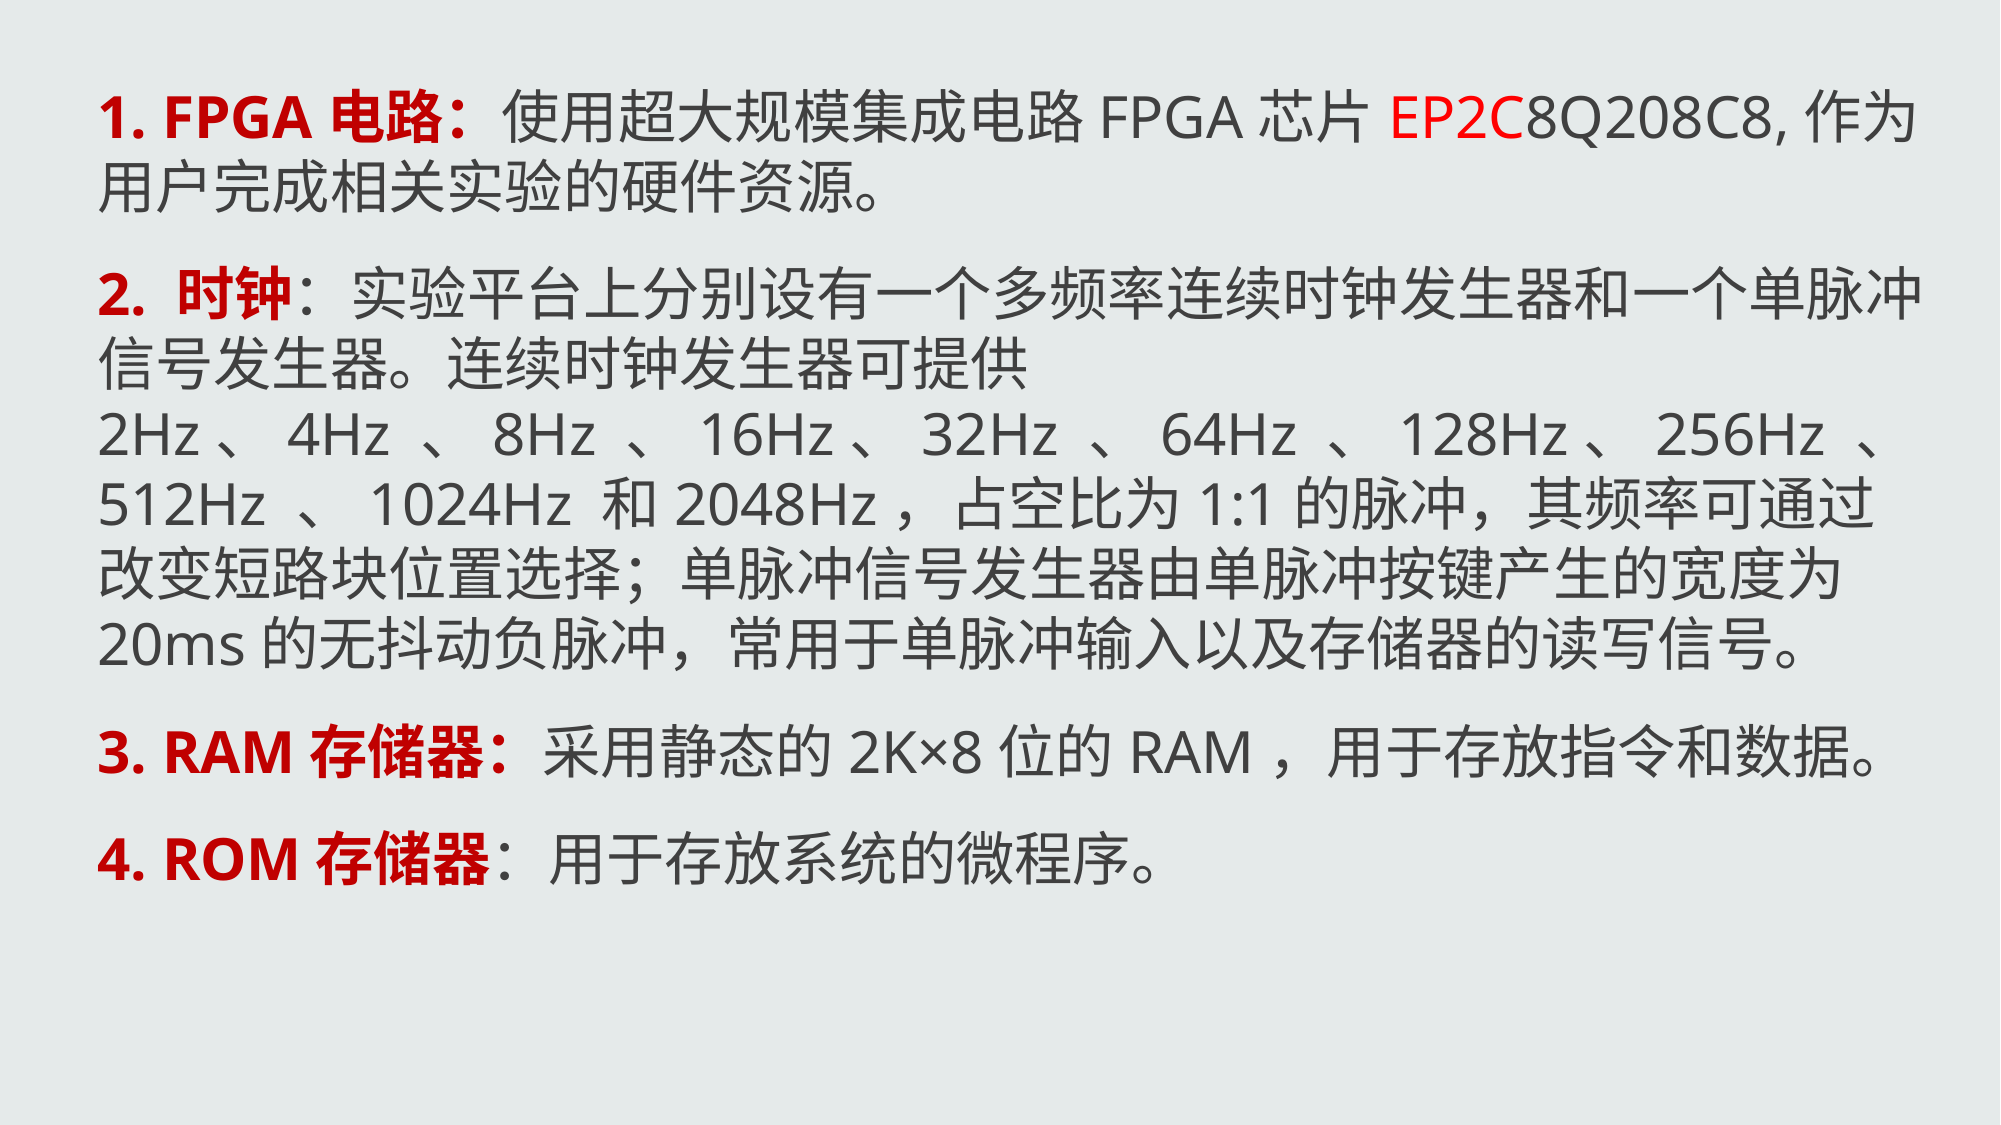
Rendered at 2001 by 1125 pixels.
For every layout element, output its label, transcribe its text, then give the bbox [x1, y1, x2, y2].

text_box 1. FPGA电路：使用超大规模集成电路FPGA芯片EP2C8Q208C8,作为用户完成相关实验的硬件资源。 2. 时钟：实验平台上分别设有一个多频率连续时钟发生器和一个单脉冲信号发生器。连续时钟发生器可提供2Hz、4Hz 、8Hz 、16Hz、32Hz 、64Hz 、128Hz、256Hz 、512Hz 、1024Hz 和2048Hz，占空比为1:1的脉冲，其频率可通过改变短路块位置选择；单脉冲信号发生器由单脉冲按键产生的宽度为20ms的无抖动负脉冲，常用于单脉冲输入以及存储器的读写信号。 3. RAM存储器：采用静态的2K×8位的RAM，用于存放指令和数据。 4. ROM存储器：用于存放系统的微程序。 [82, 72, 1941, 989]
